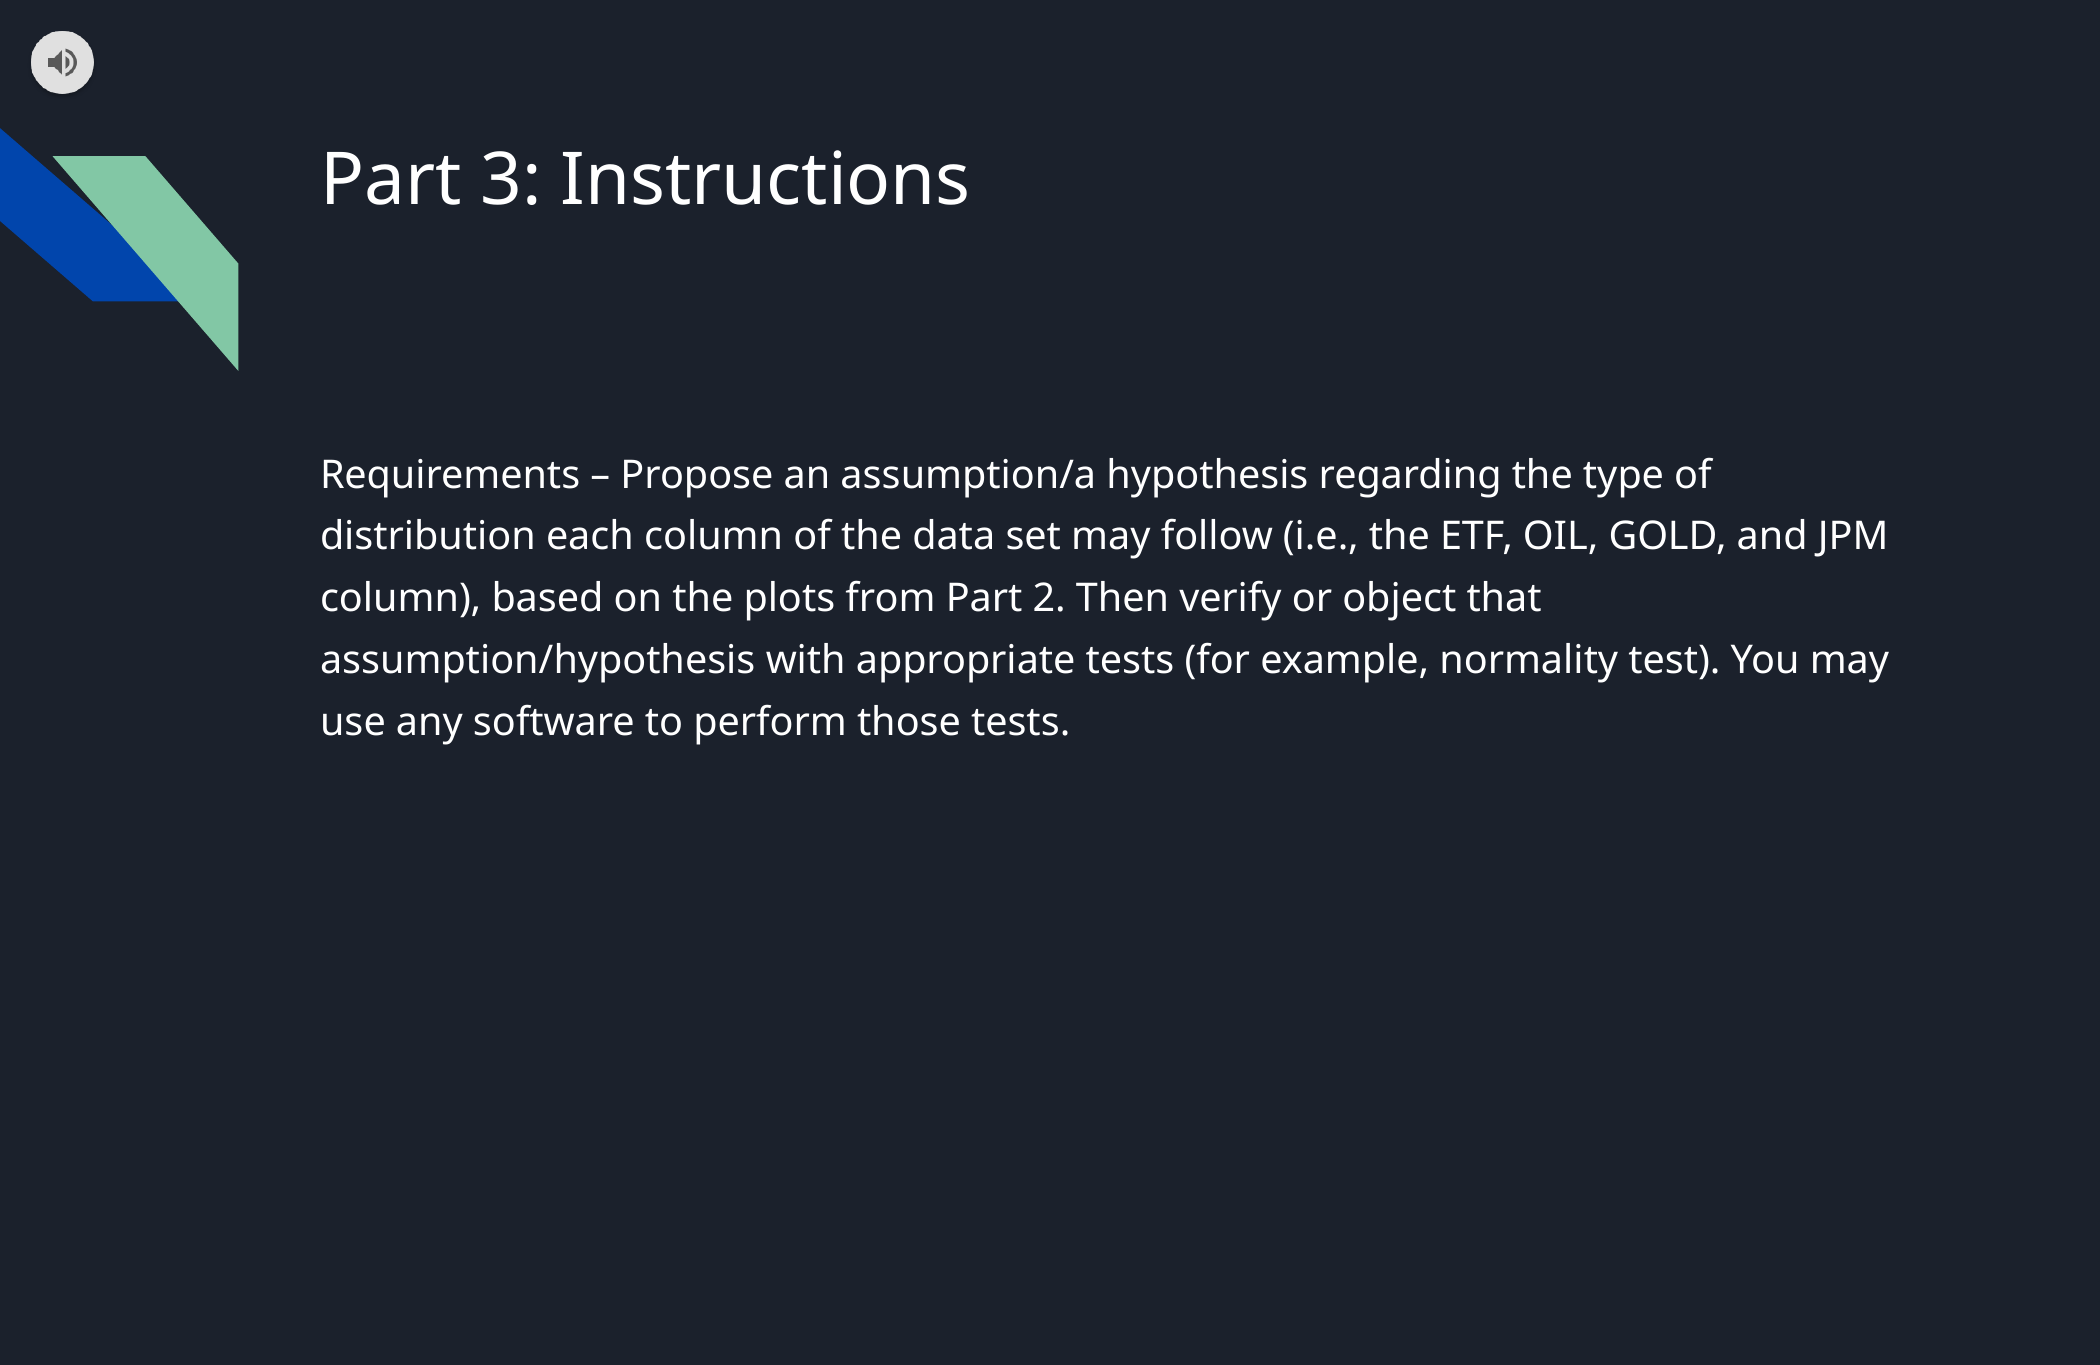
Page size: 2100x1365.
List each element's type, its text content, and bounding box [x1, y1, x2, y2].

list Requirements – Propose an assumption/a hypothesis regarding the type of distribution each column of the data set may follow (i.e., the ETF, OIL, GOLD, and JPM column), based on the plots from Part 2. Then verify or object that assumption/hypothesis with appropriate tests (for example, normality test). You may use any software to perform those tests. [297, 415, 1915, 1189]
picture [24, 24, 101, 101]
title Part 3: Instructions [297, 104, 1915, 348]
